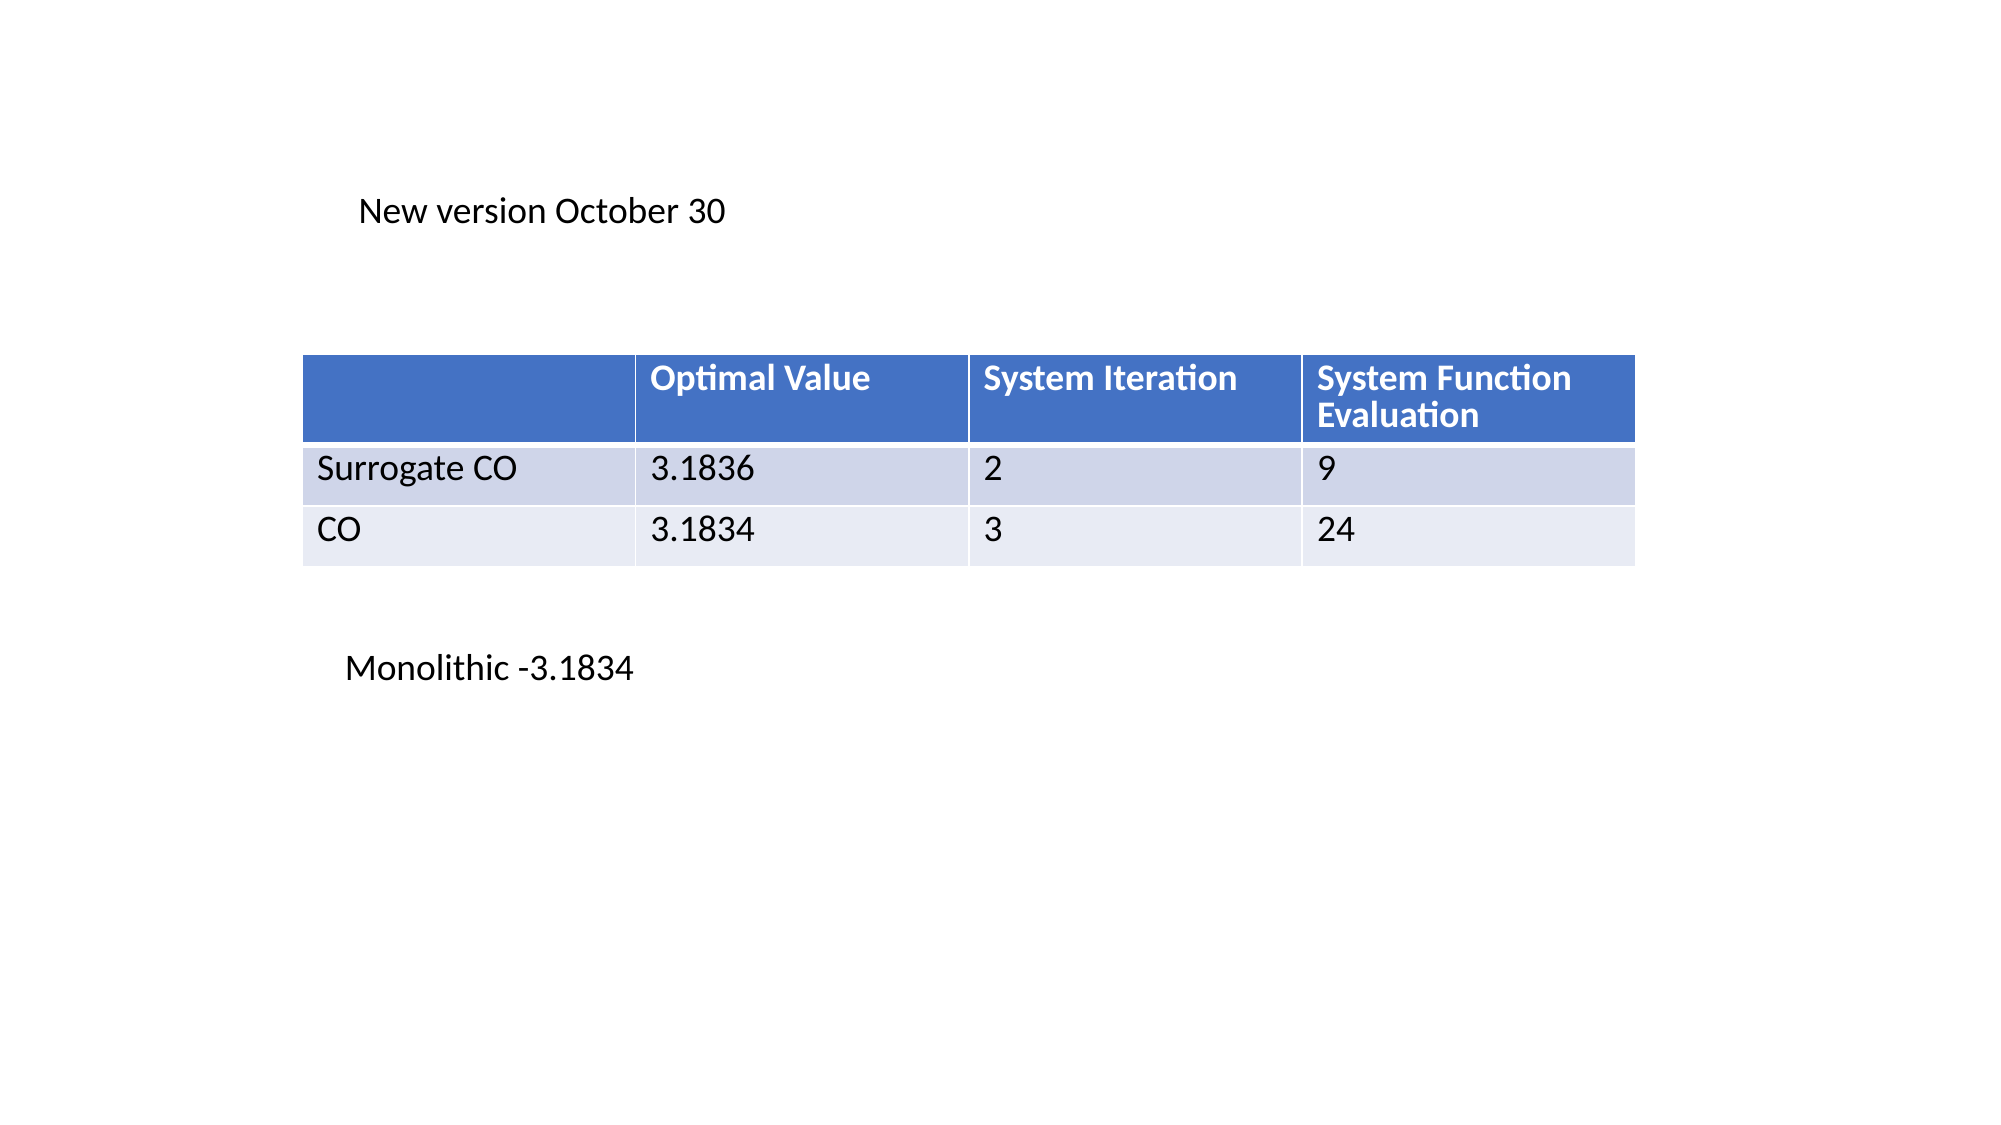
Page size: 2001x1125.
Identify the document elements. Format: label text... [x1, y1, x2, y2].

table_cell 3.1836 [636, 448, 968, 505]
table_cell Surrogate CO [303, 448, 635, 505]
table_cell CO [303, 507, 635, 566]
table_header System Function Evaluation [1303, 355, 1635, 442]
table_cell 3.1834 [636, 507, 968, 566]
table_header [303, 355, 635, 442]
table_header Optimal Value [636, 355, 968, 442]
table_cell 9 [1303, 448, 1635, 505]
text_box Monolithic -3.1834 [330, 635, 1330, 696]
table_cell 2 [970, 448, 1301, 505]
table_cell 24 [1303, 507, 1635, 566]
table_header System Iteration [970, 355, 1301, 442]
text_box New version October 30 [343, 178, 1215, 238]
table_cell 3 [970, 507, 1301, 566]
